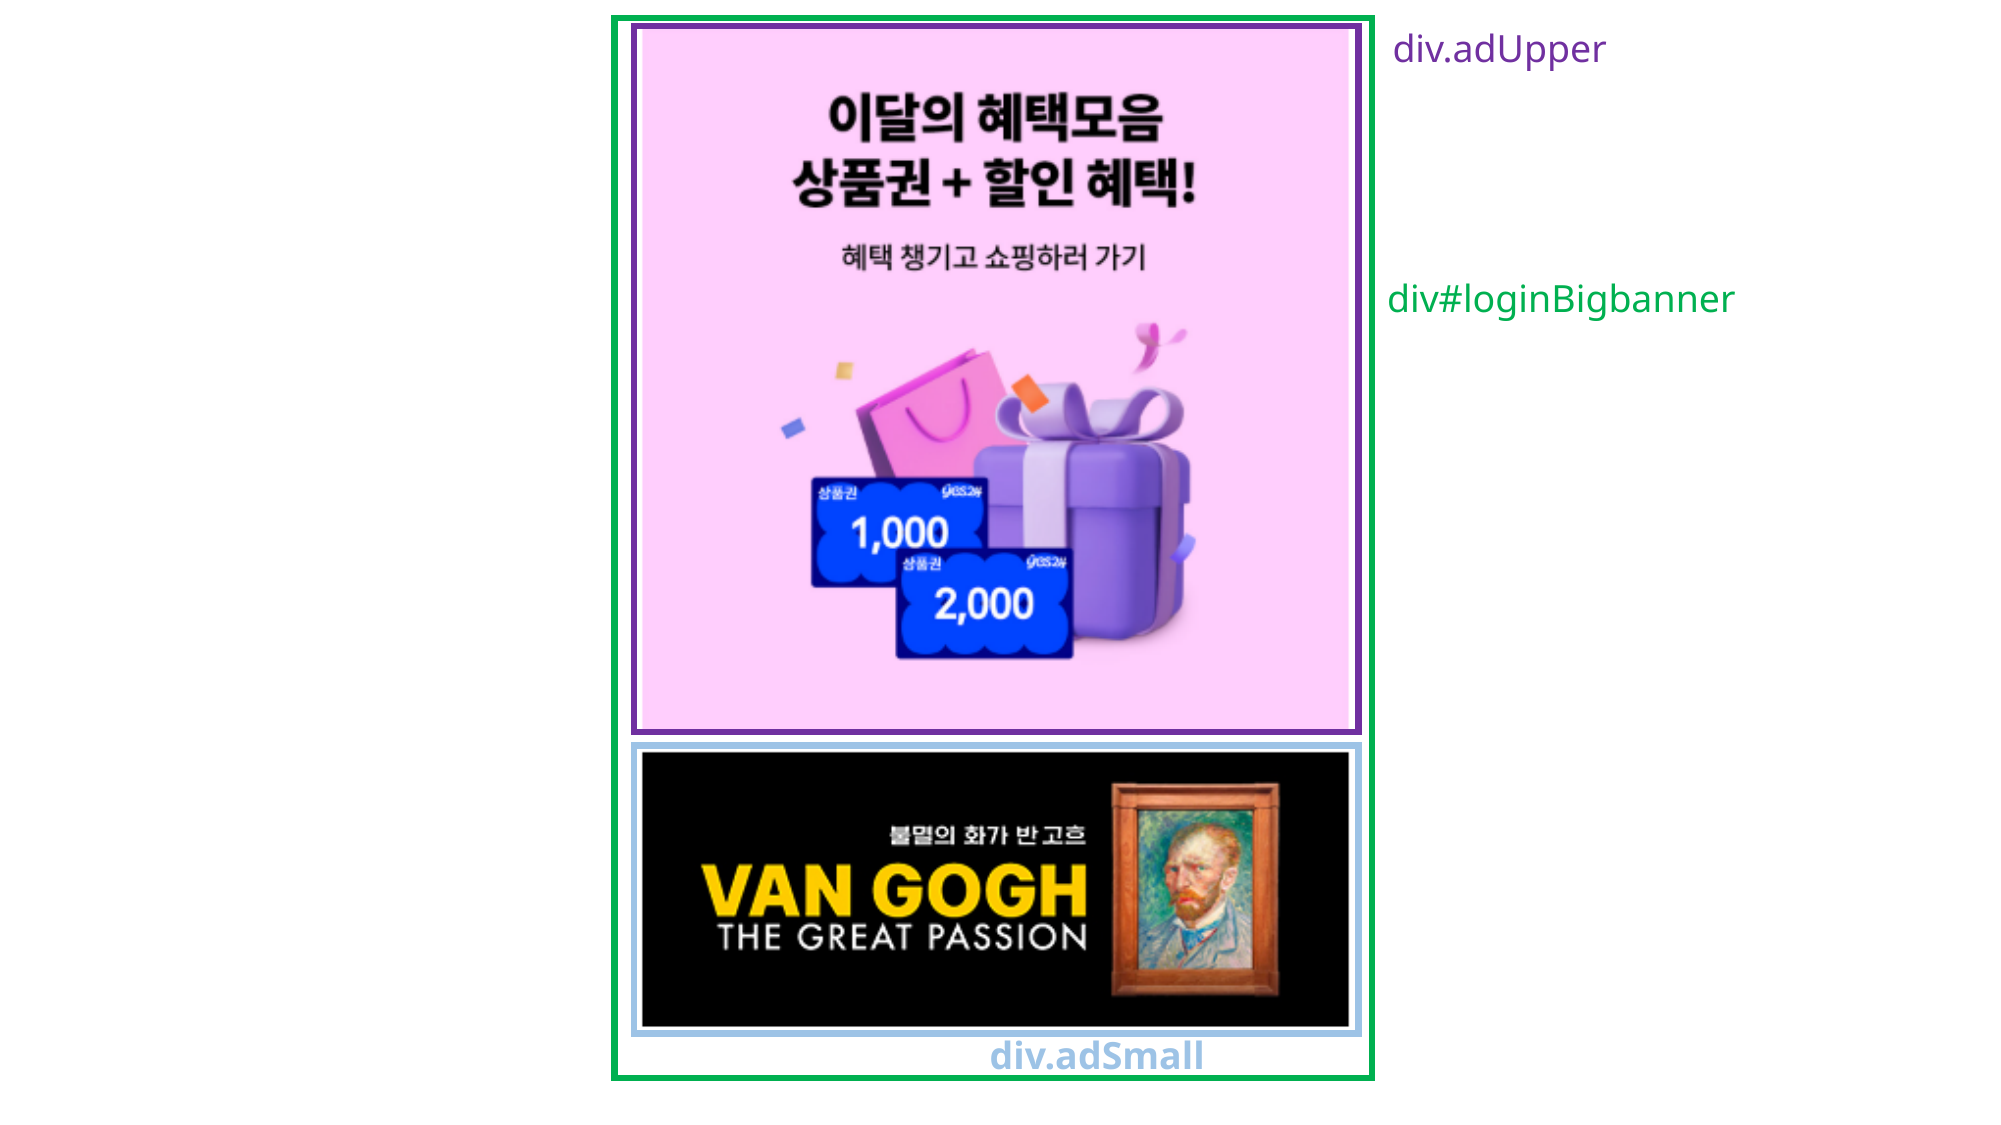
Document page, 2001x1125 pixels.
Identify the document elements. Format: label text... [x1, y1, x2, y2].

text_box [1359, 17, 1373, 1079]
picture [633, 17, 1359, 1125]
text_box div#loginBigbanner [1372, 267, 1812, 328]
text_box [613, 17, 633, 1079]
text_box div.adUpper [1377, 18, 1634, 78]
